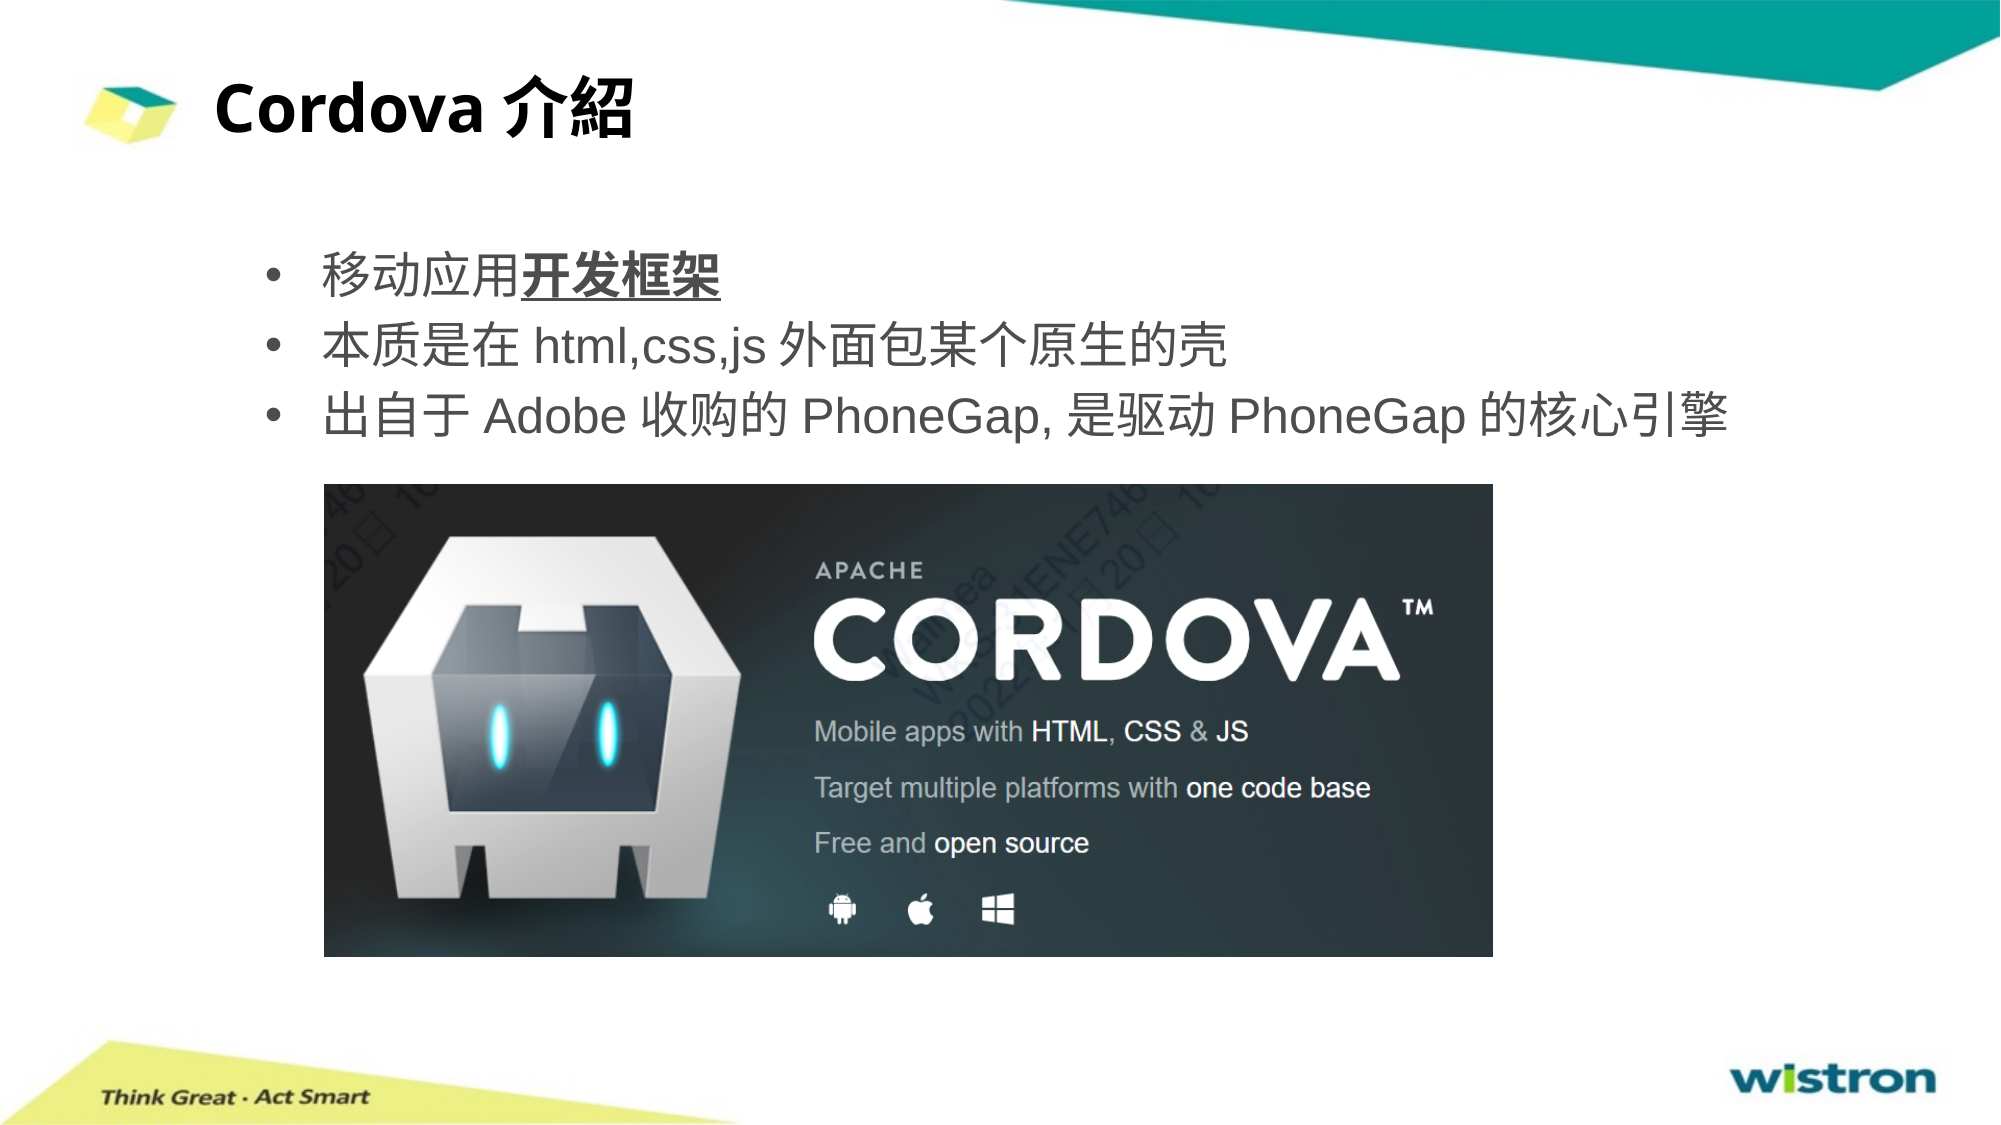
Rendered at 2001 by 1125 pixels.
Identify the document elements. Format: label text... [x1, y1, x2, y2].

text_box Cordova介紹 [198, 58, 682, 154]
subtitle 移动应用开发框架 本质是在html,css,js外面包某个原生的壳 出自于Adobe收购的PhoneGap,是驱动PhoneGap的核心引擎 [249, 236, 1750, 863]
picture [0, 0, 2000, 1125]
